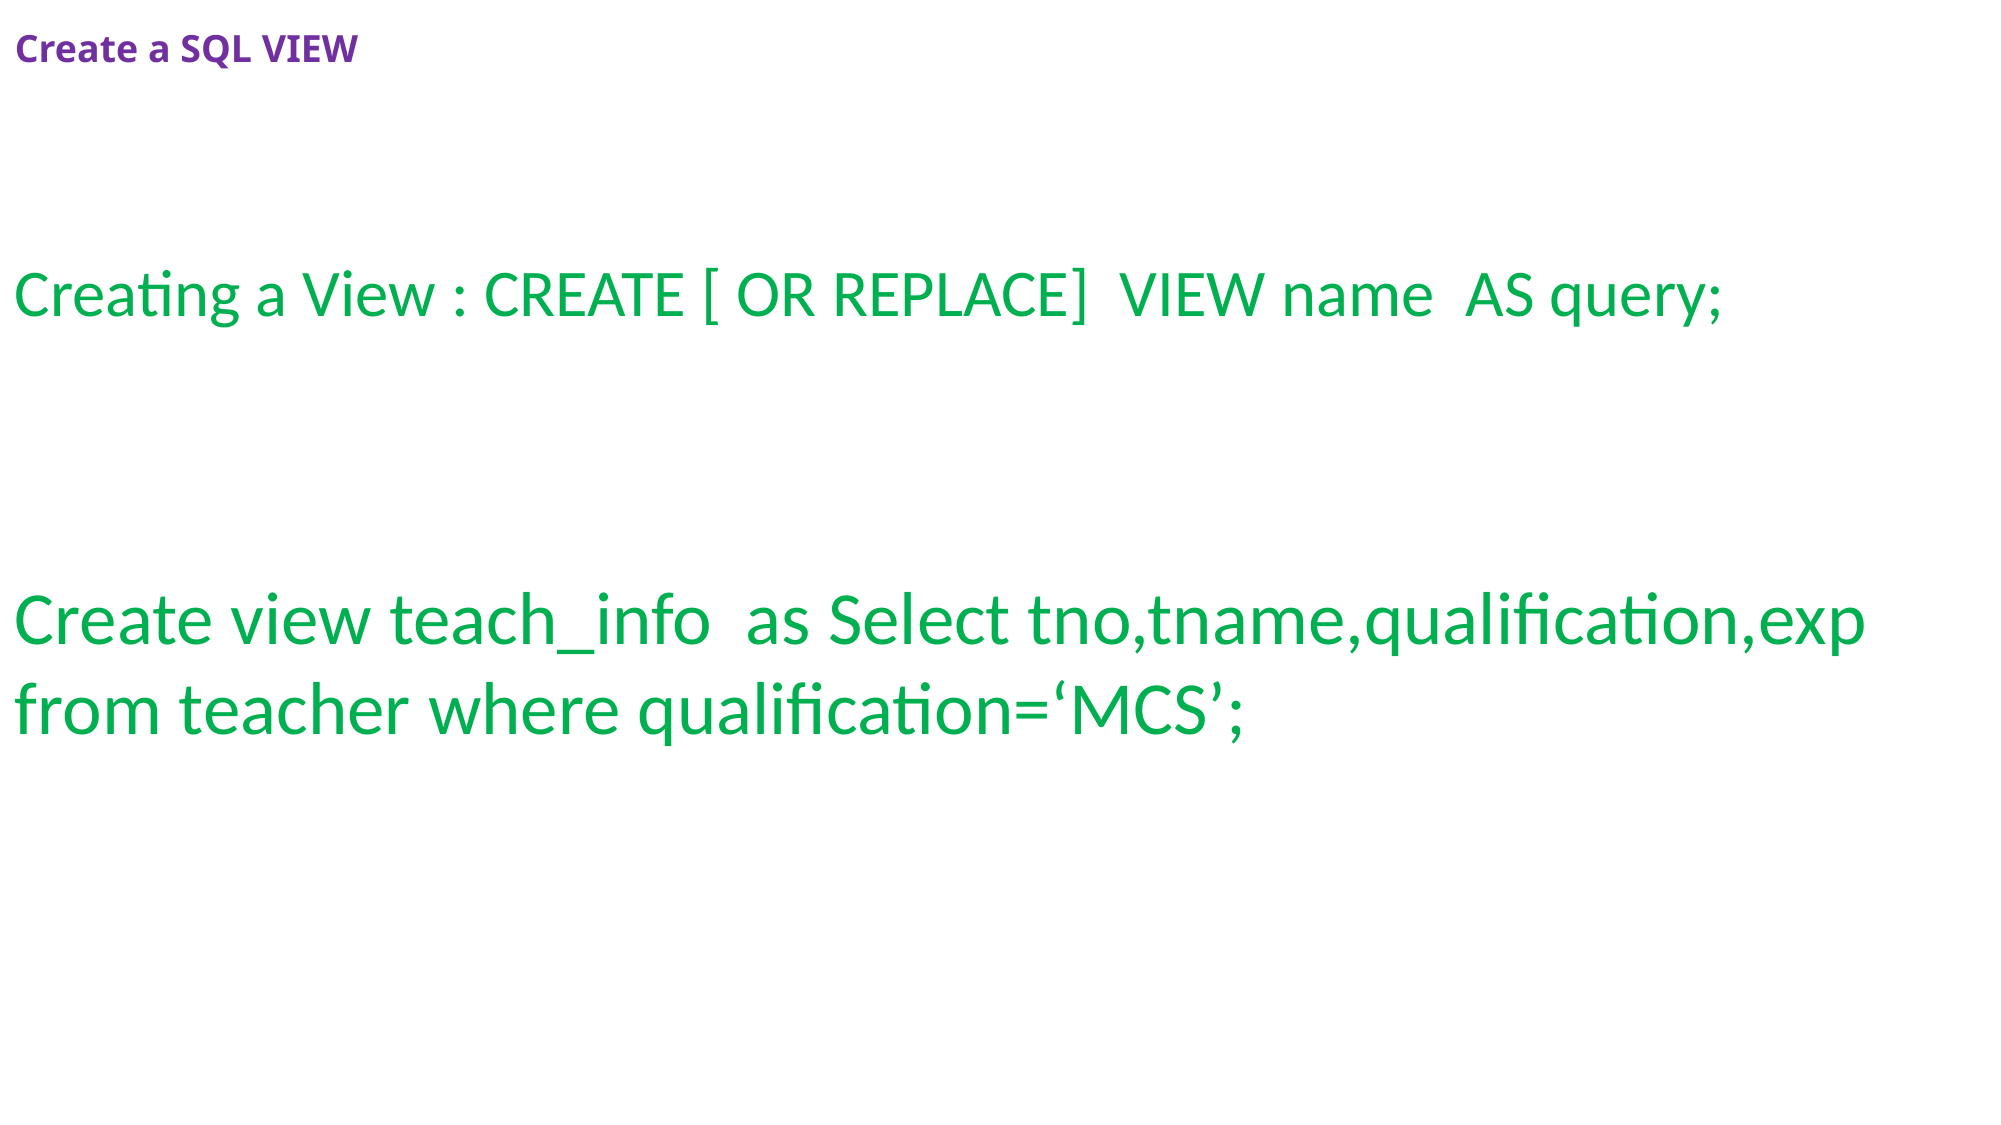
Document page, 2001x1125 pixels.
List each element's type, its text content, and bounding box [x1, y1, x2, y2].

text_box Create a SQL VIEW Creating a View : CREATE [ OR REPLACE] VIEW name AS query; Create view teach_info as Select tno,tname,qualification,exp from teacher where qualification=‘MCS’; [0, 17, 1973, 1027]
